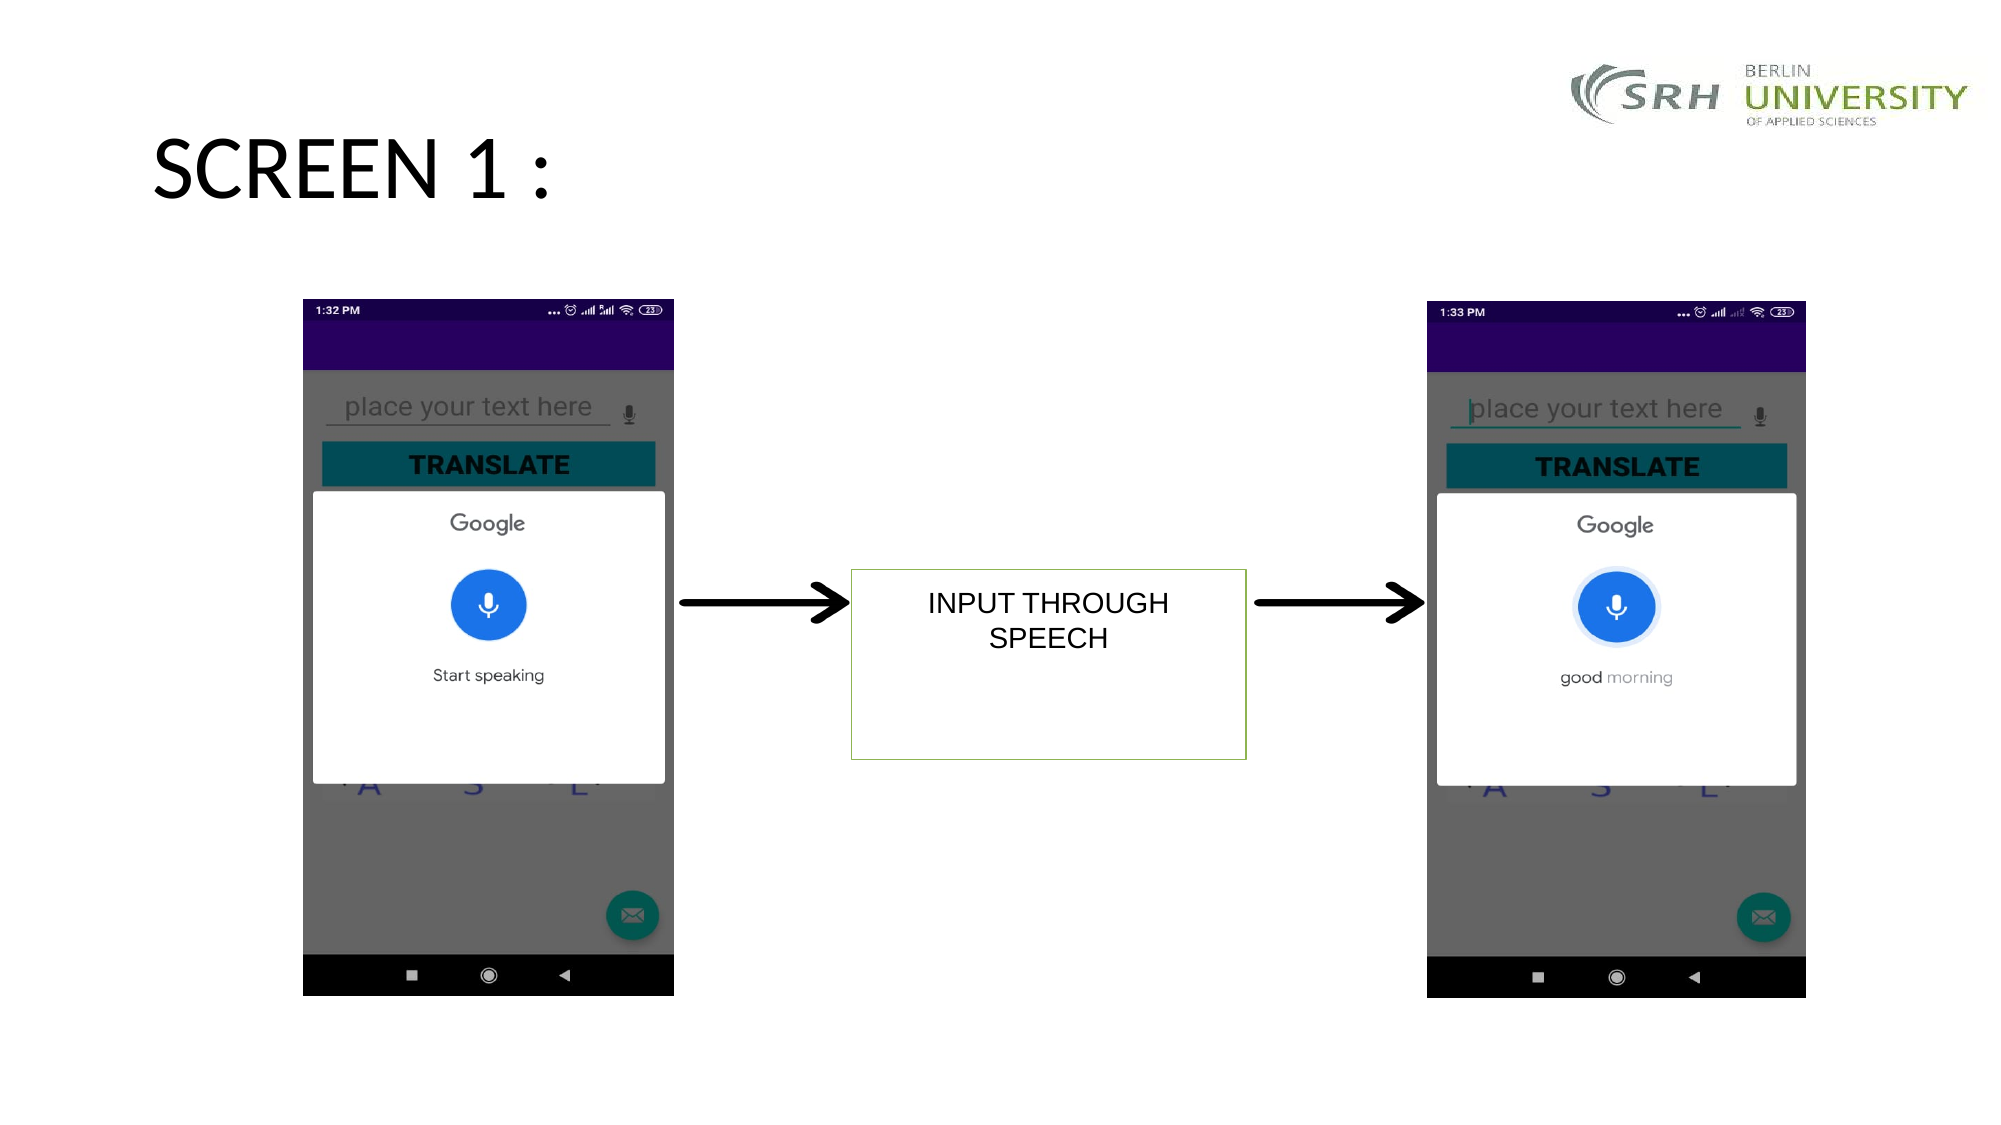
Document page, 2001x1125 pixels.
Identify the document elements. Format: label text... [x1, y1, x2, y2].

title SCREEN 1 : [137, 59, 1863, 278]
picture [1558, 8, 1988, 181]
text_box INPUT THROUGH SPEECH [851, 569, 1247, 760]
picture [1246, 301, 1807, 999]
picture [303, 299, 857, 997]
